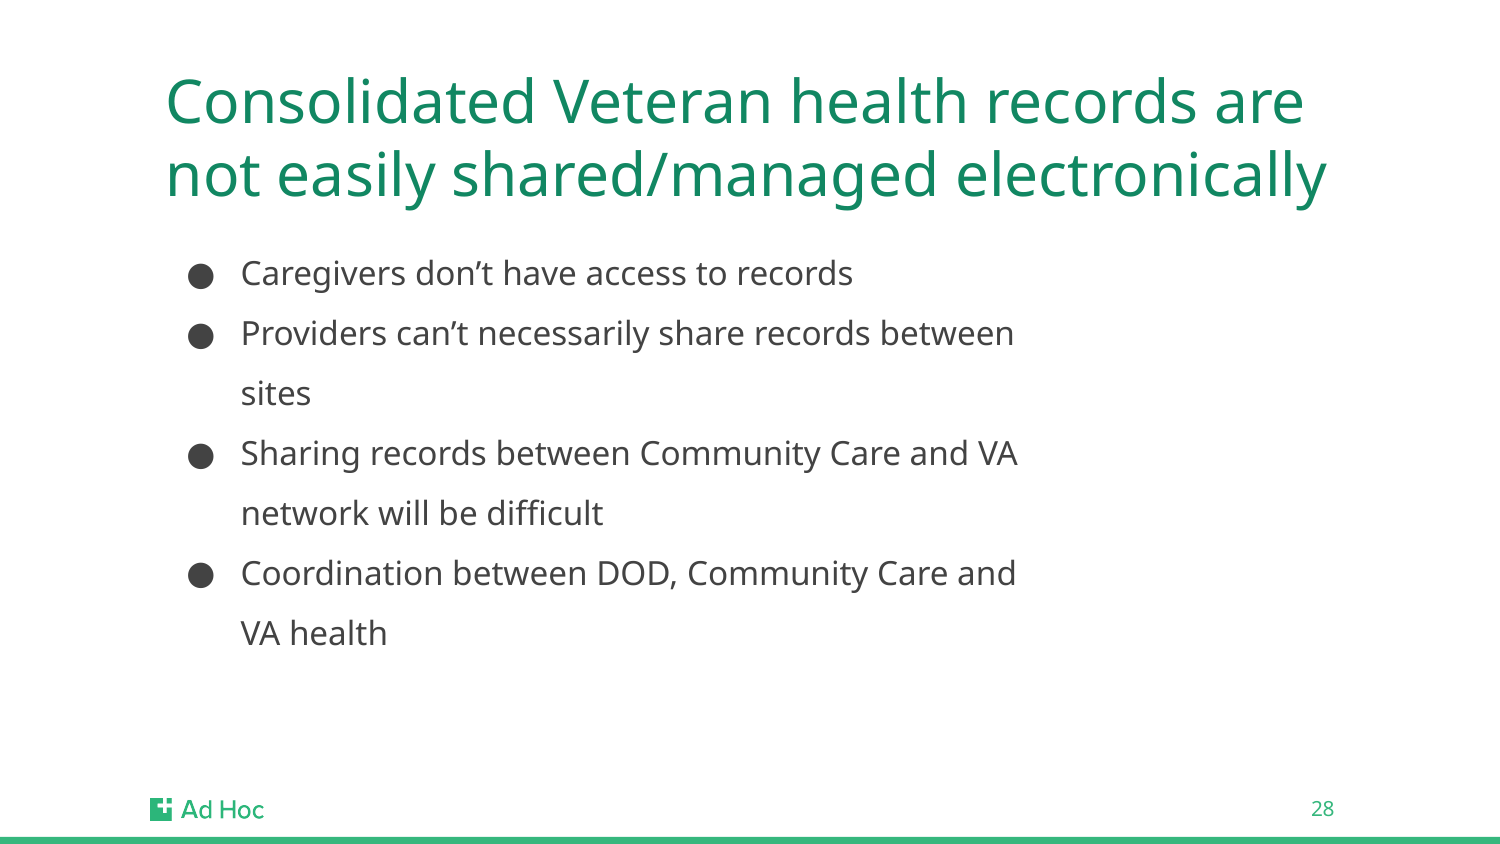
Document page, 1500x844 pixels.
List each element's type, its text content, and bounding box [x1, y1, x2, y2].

picture [150, 798, 264, 821]
list Caregivers don’t have access to records Providers can’t necessarily share records between sites Sharing records between Community Care and VA network will be difficult Coordination between DOD, Community Care and VA health [150, 217, 1051, 778]
title Consolidated Veteran health records are not easily shared/managed electronically [150, 47, 1350, 142]
slide_number ‹#› [1260, 777, 1350, 842]
